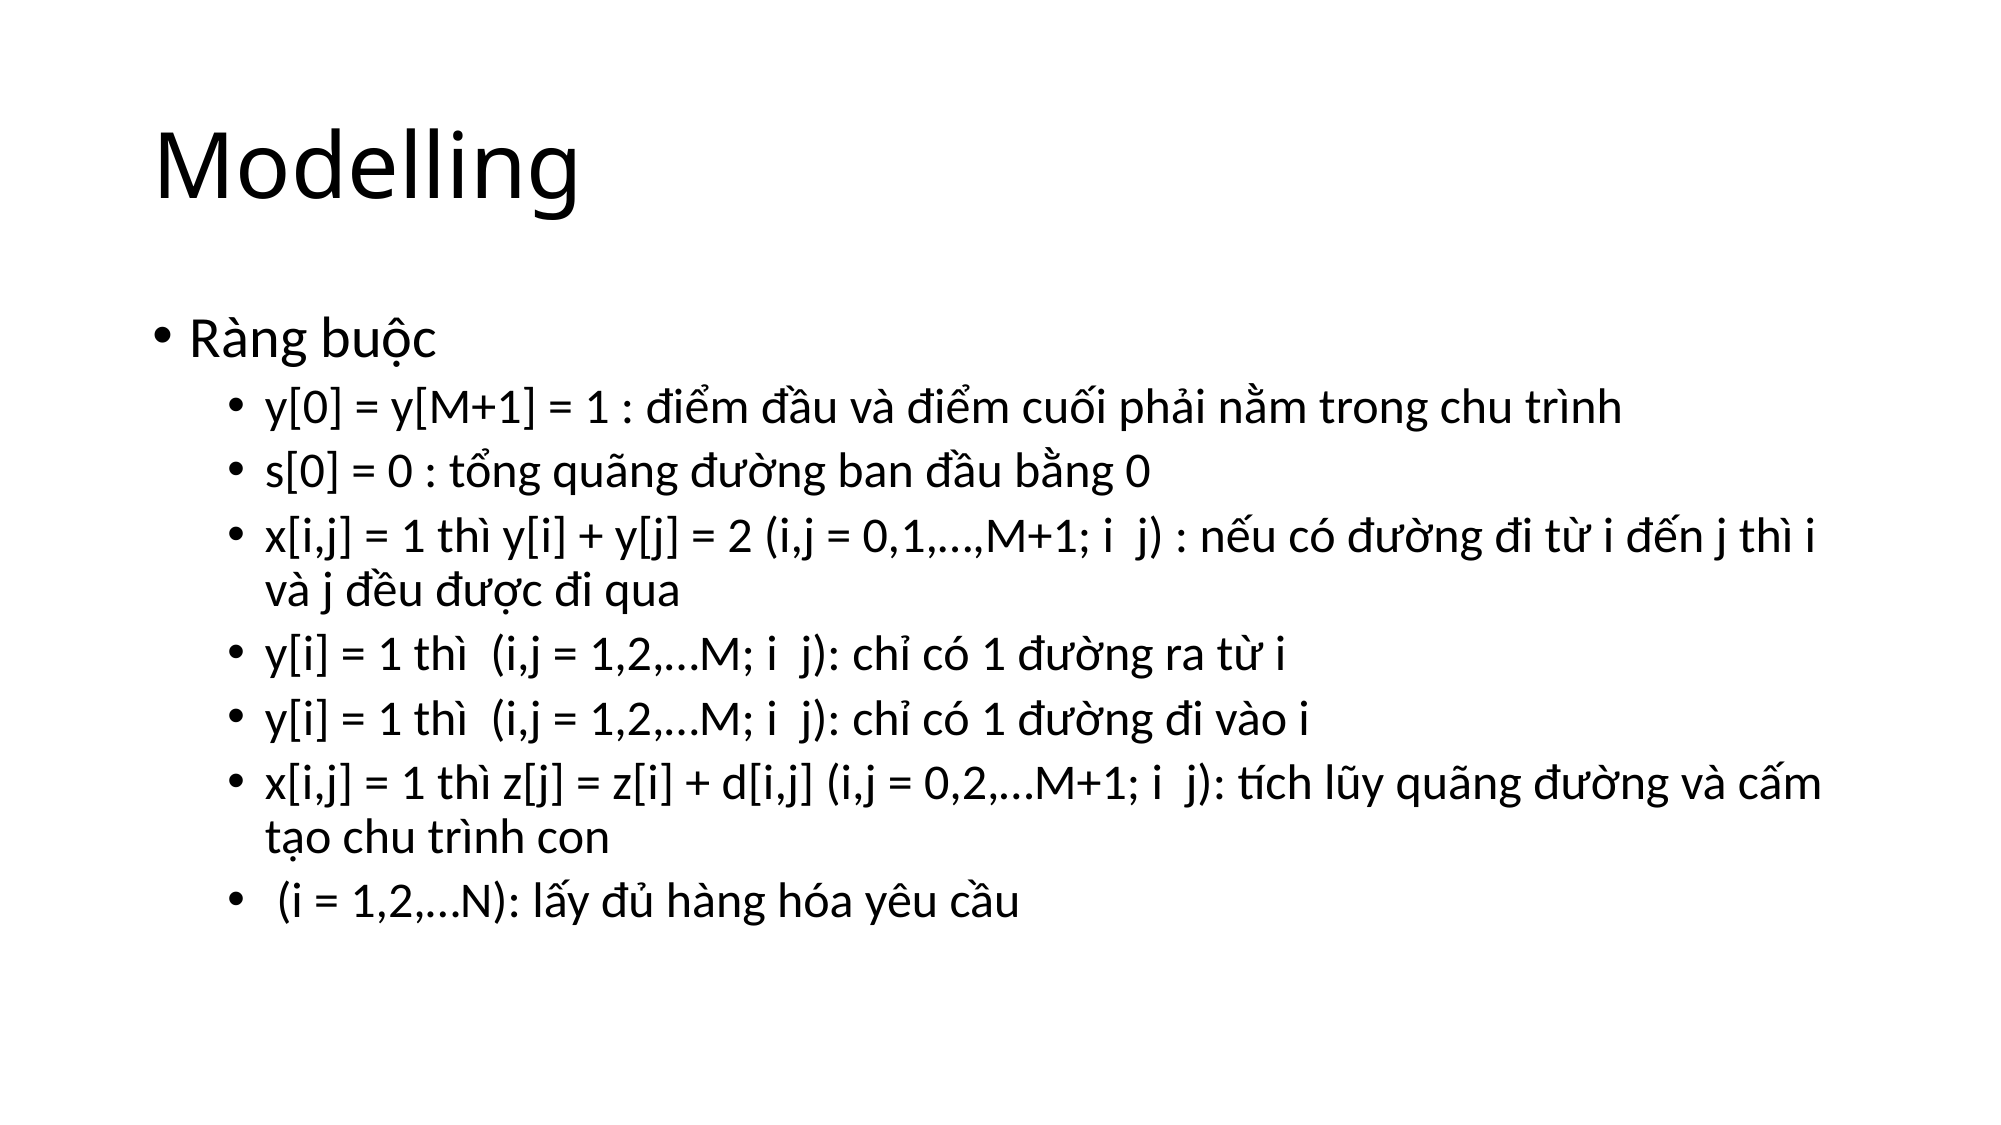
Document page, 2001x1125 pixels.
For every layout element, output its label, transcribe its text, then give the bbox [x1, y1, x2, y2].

title Modelling [137, 59, 1863, 278]
